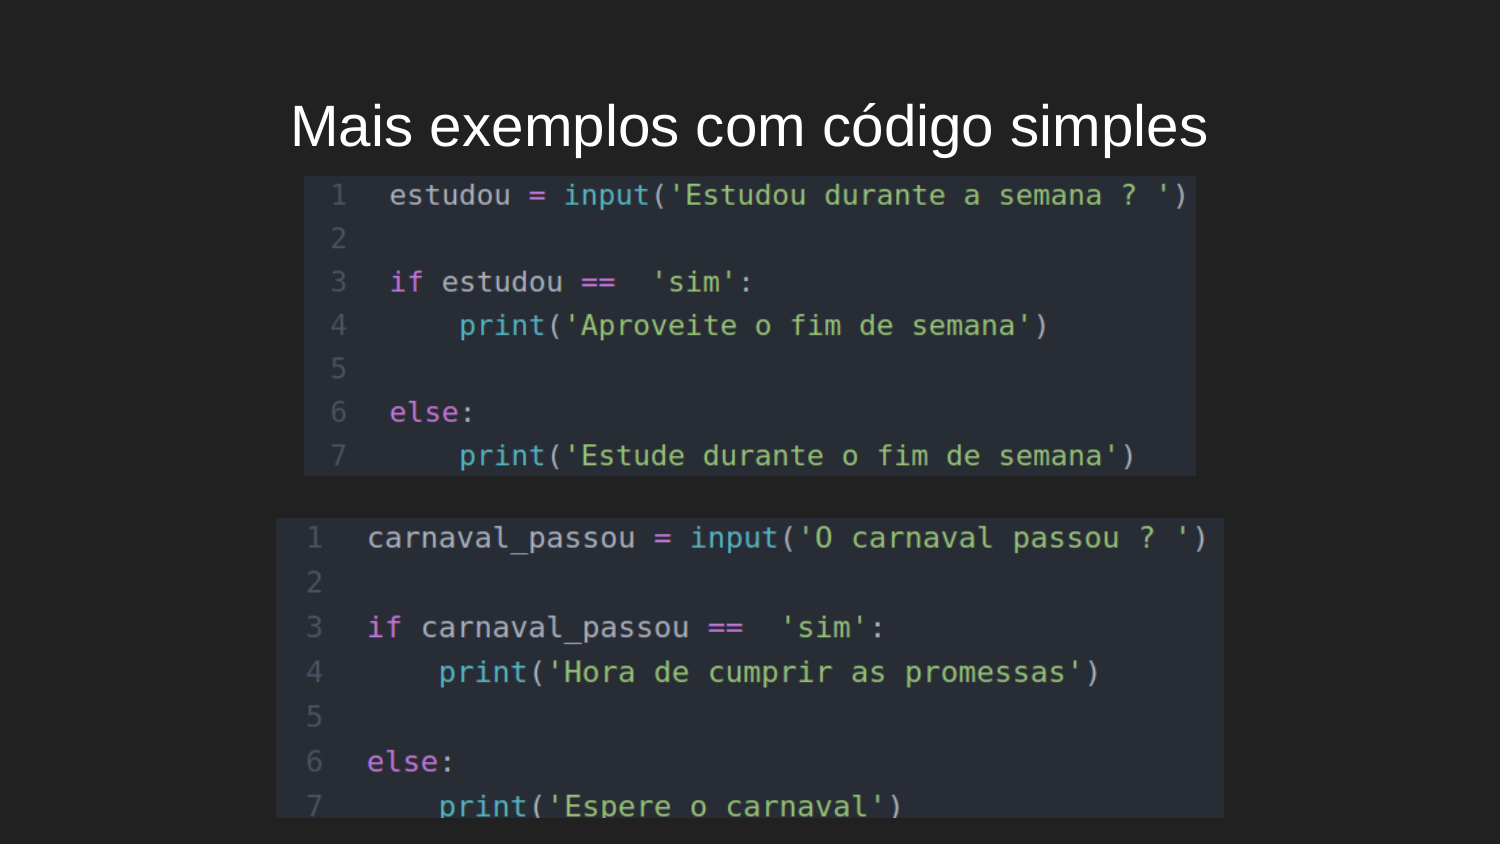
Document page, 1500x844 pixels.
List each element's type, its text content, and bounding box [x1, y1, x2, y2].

picture [275, 517, 1224, 818]
picture [304, 176, 1196, 476]
title Mais exemplos com código simples [51, 72, 1449, 167]
